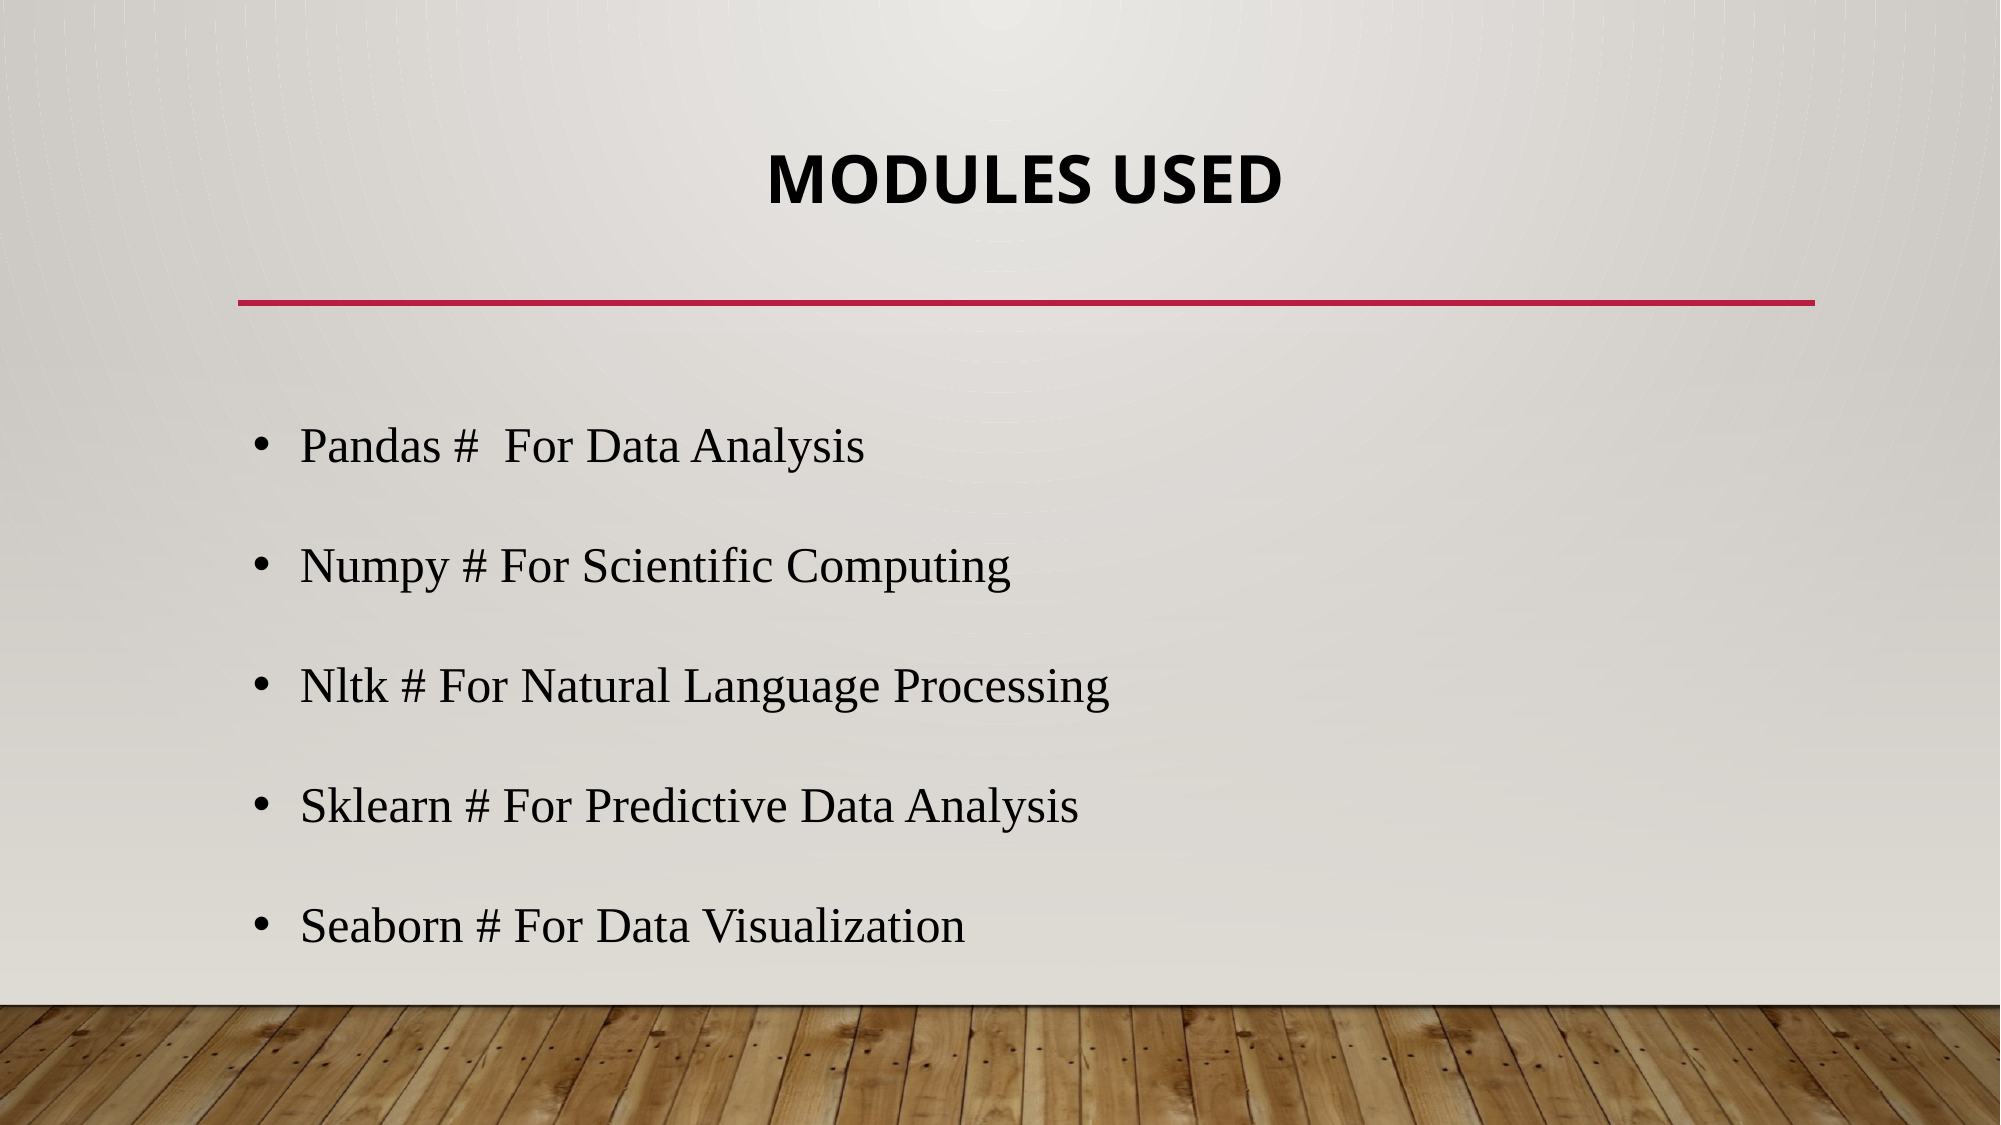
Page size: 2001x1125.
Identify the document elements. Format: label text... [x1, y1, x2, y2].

picture [0, 1005, 2000, 1125]
title Modules used [238, 138, 1814, 311]
text_box Pandas # For Data Analysis Numpy # For Scientific Computing Nltk # For Natural Language Processing Sklearn # For Predictive Data Analysis Seaborn # For Data Visualization [238, 345, 1842, 961]
